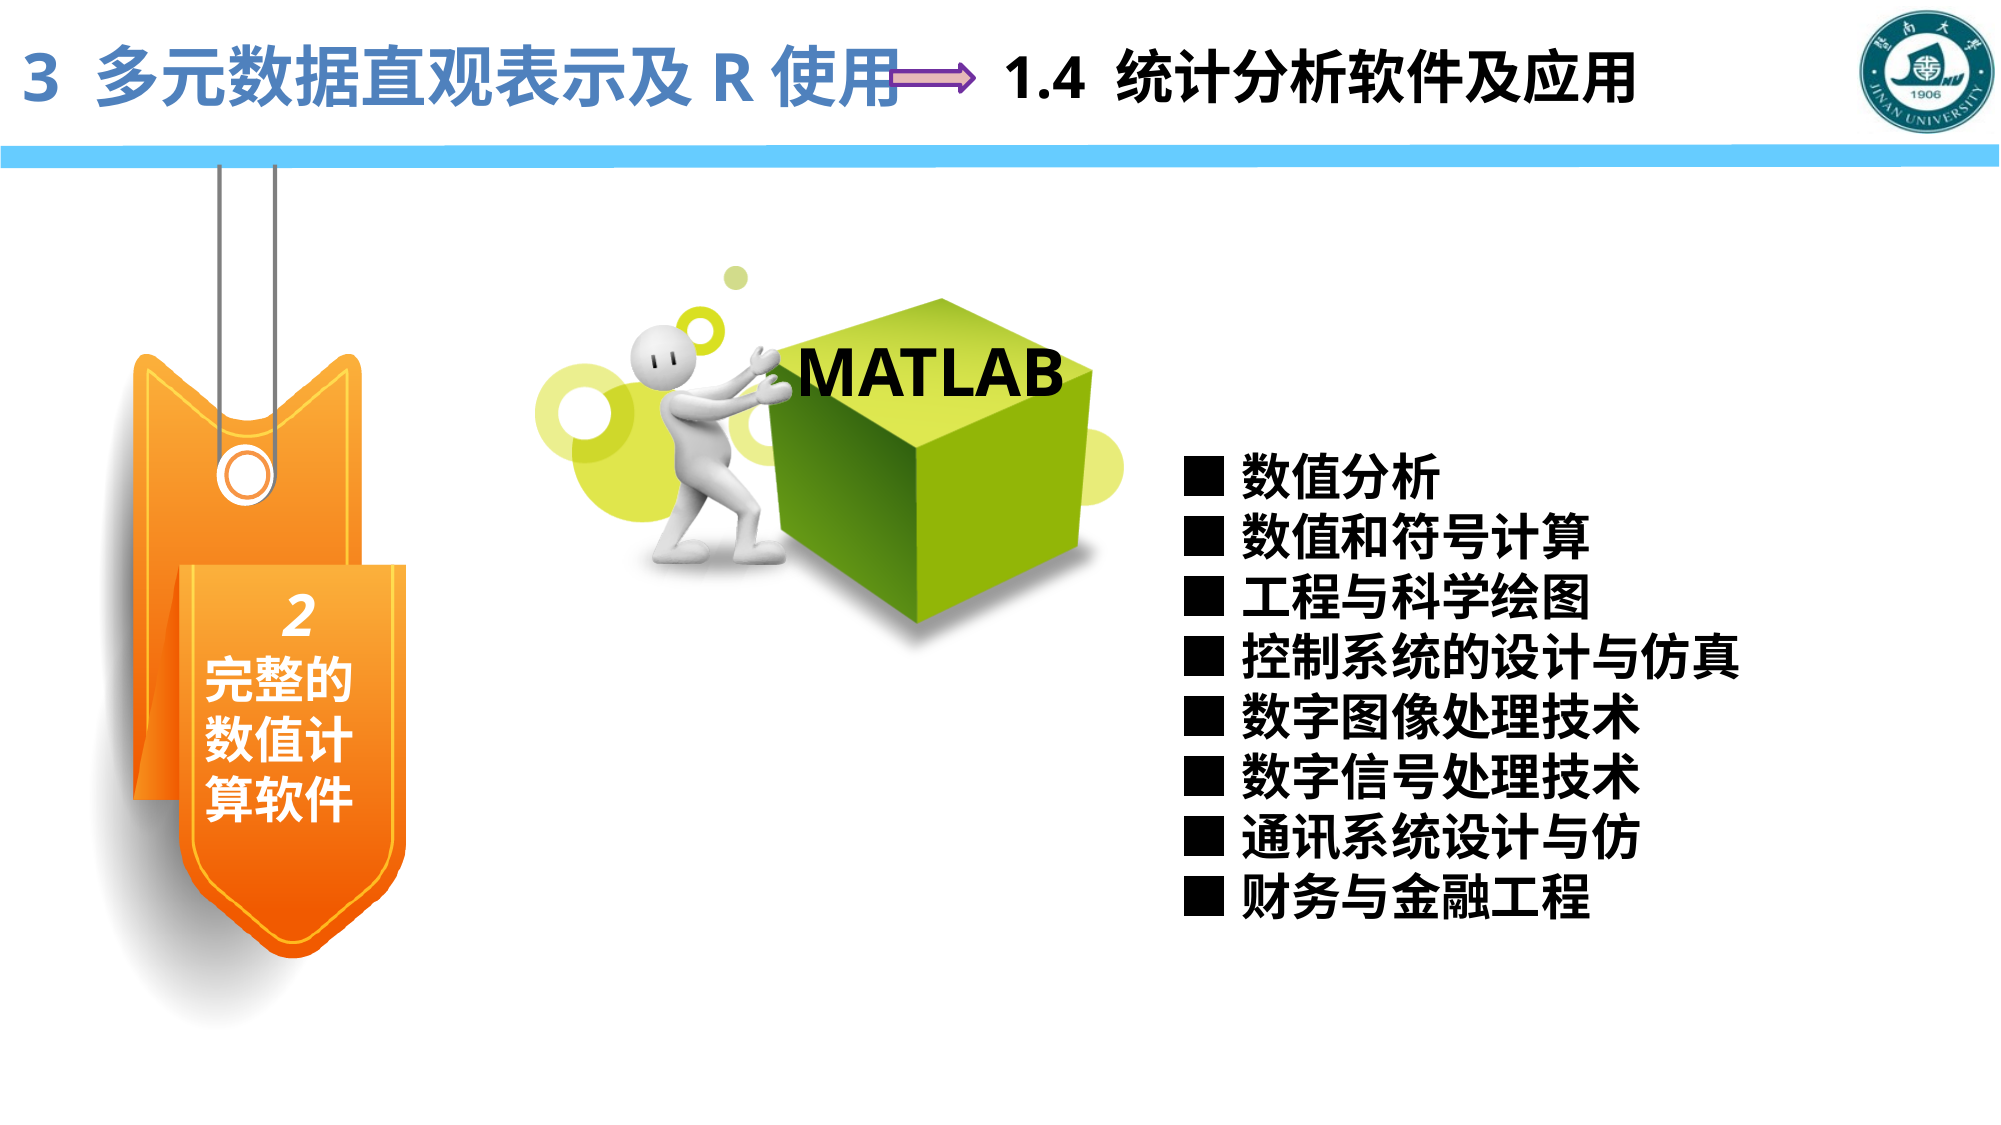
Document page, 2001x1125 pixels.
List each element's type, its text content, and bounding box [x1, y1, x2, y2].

text_box ■数值分析 ■数值和符号计算 ■工程与科学绘图 ■控制系统的设计与仿真 ■数字图像处理技术 ■数字信号处理技术 ■通讯系统设计与仿 ■财务与金融工程 [1164, 438, 1811, 933]
text_box 3 多元数据直观表示及R使用 [7, 27, 922, 123]
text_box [535, 266, 1174, 725]
picture [1856, 6, 1996, 134]
text_box [889, 62, 976, 94]
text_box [88, 164, 411, 1031]
text_box 1.4 统计分析软件及应用 [987, 33, 1699, 118]
